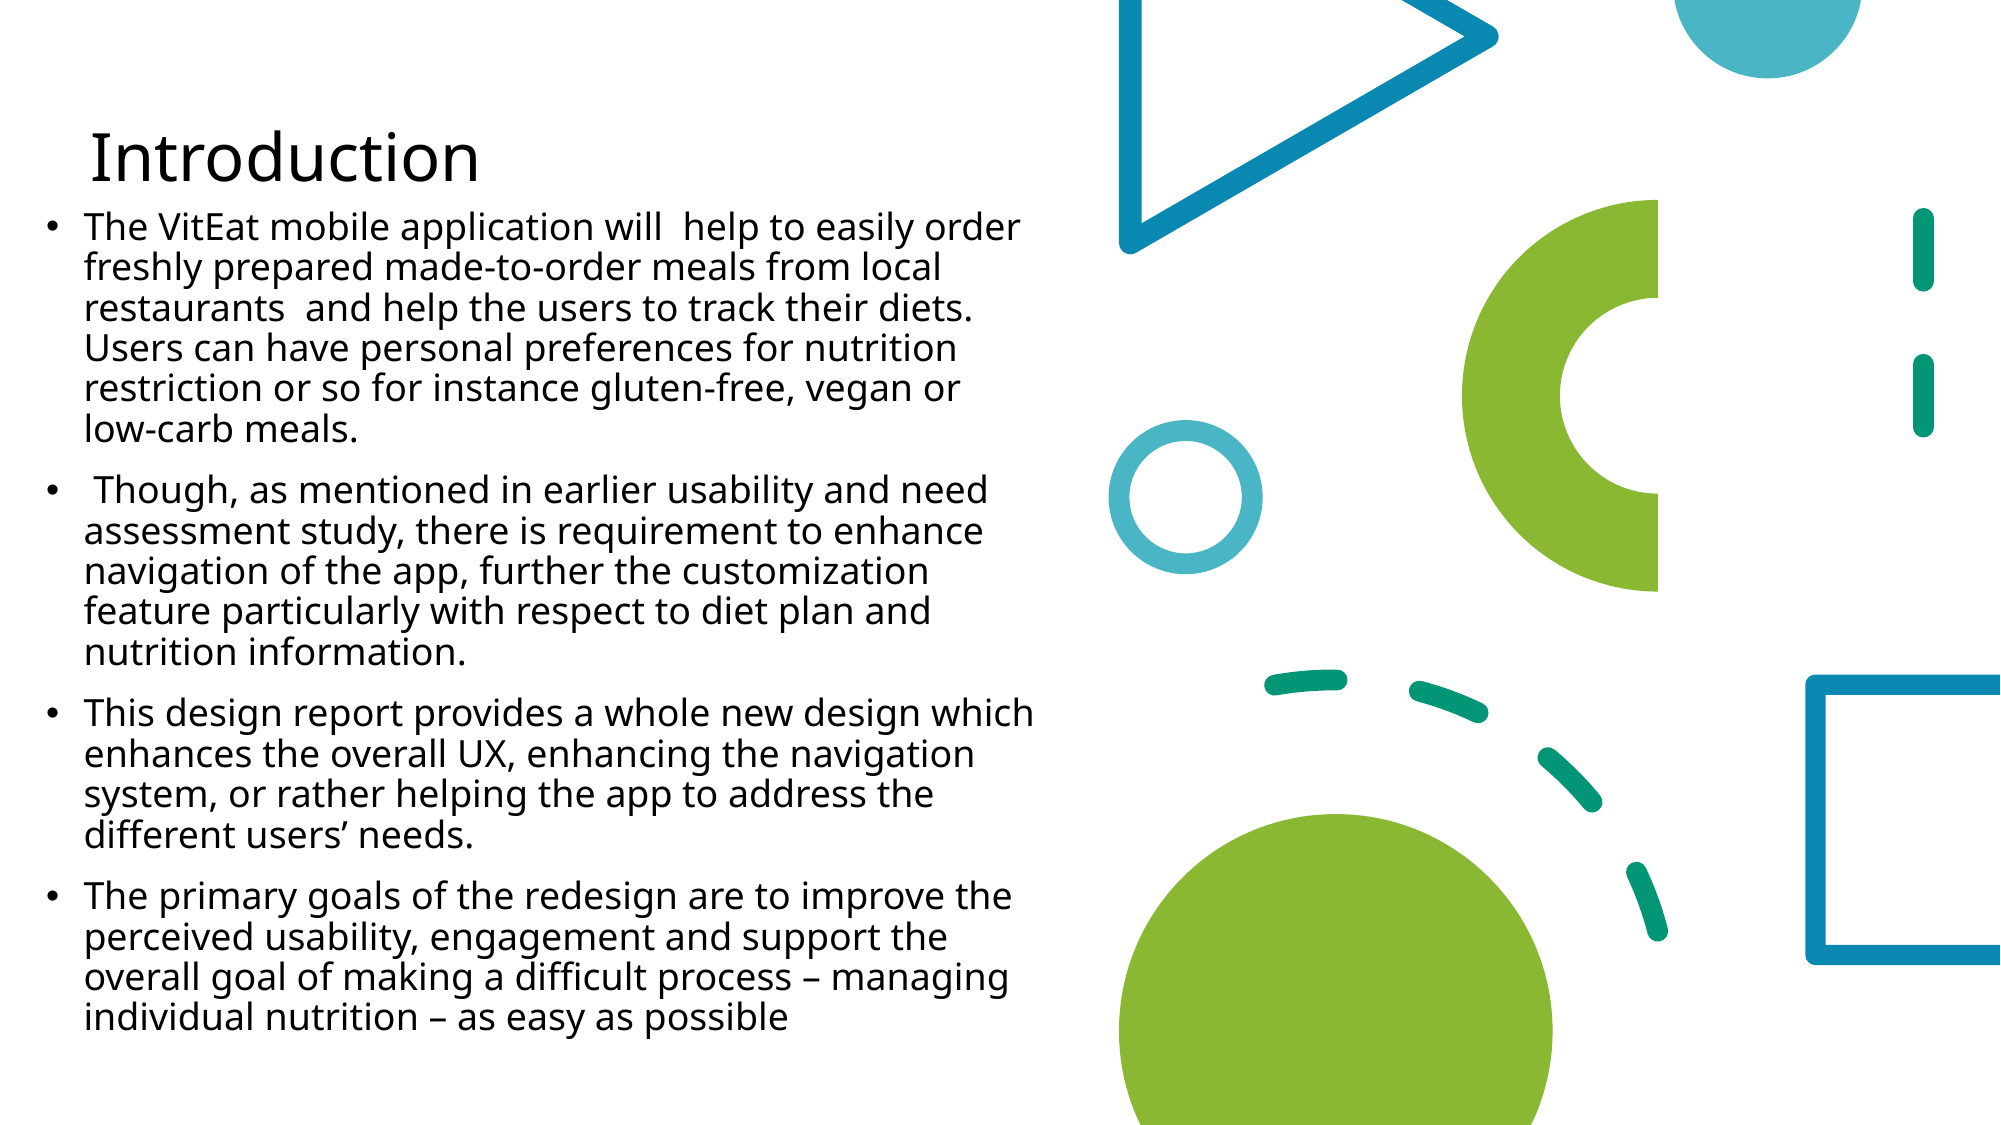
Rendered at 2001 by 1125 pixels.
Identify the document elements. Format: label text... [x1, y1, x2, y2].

text_box [0, 0, 2000, 1125]
text_box [1118, 0, 1499, 255]
text_box [1460, 198, 1659, 593]
text_box [1117, 429, 1254, 565]
text_box [1274, 679, 1664, 977]
text_box [1673, 0, 1862, 80]
text_box [1805, 674, 2000, 966]
title Introduction [75, 101, 560, 200]
list The VitEat mobile application will help to easily order freshly prepared made-to-order meals from local restaurants and help the users to track their diets. Users can have personal preferences for nutrition restriction or so for instance gluten-free, vegan or low-carb meals. Though, as mentioned in earlier usability and need assessment study, there is requirement to enhance navigation of the app, further the customization feature particularly with respect to diet plan and nutrition information. This design report provides a whole new design which enhances the overall UX, enhancing the navigation system, or rather helping the app to address the different users’ needs. The primary goals of the redesign are to improve the perceived usability, engagement and support the overall goal of making a difficult process – managing individual nutrition – as easy as possible [31, 200, 1059, 1028]
text_box [1117, 813, 1554, 1125]
